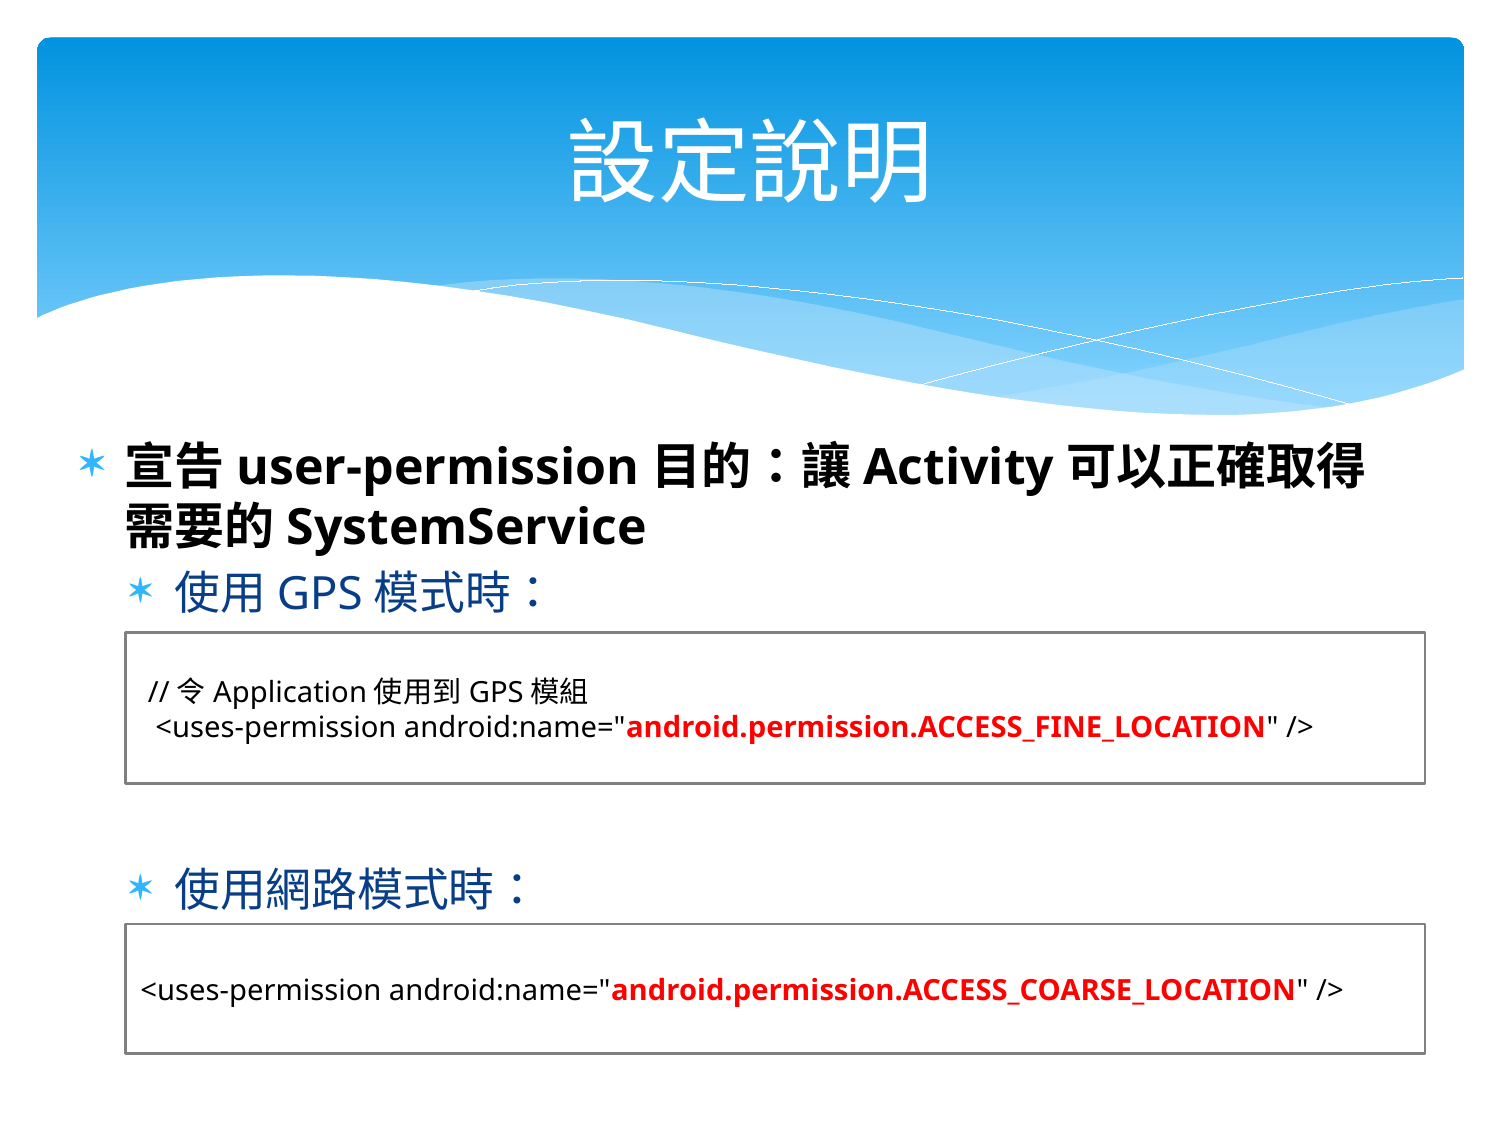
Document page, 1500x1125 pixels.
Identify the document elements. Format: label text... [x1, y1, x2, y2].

title 設定說明 [75, 55, 1425, 261]
text_box <uses-permission android:name="android.permission.ACCESS_COARSE_LOCATION" /> [124, 923, 1426, 1055]
text_box //令Application使用到GPS模組 <uses-permission android:name="android.permission.ACCESS_FINE_LOCATION" /> [124, 631, 1426, 785]
list 宣告user-permission目的：讓Activity可以正確取得需要的SystemService 使用GPS模式時： 使用網路模式時： [64, 427, 1424, 1071]
